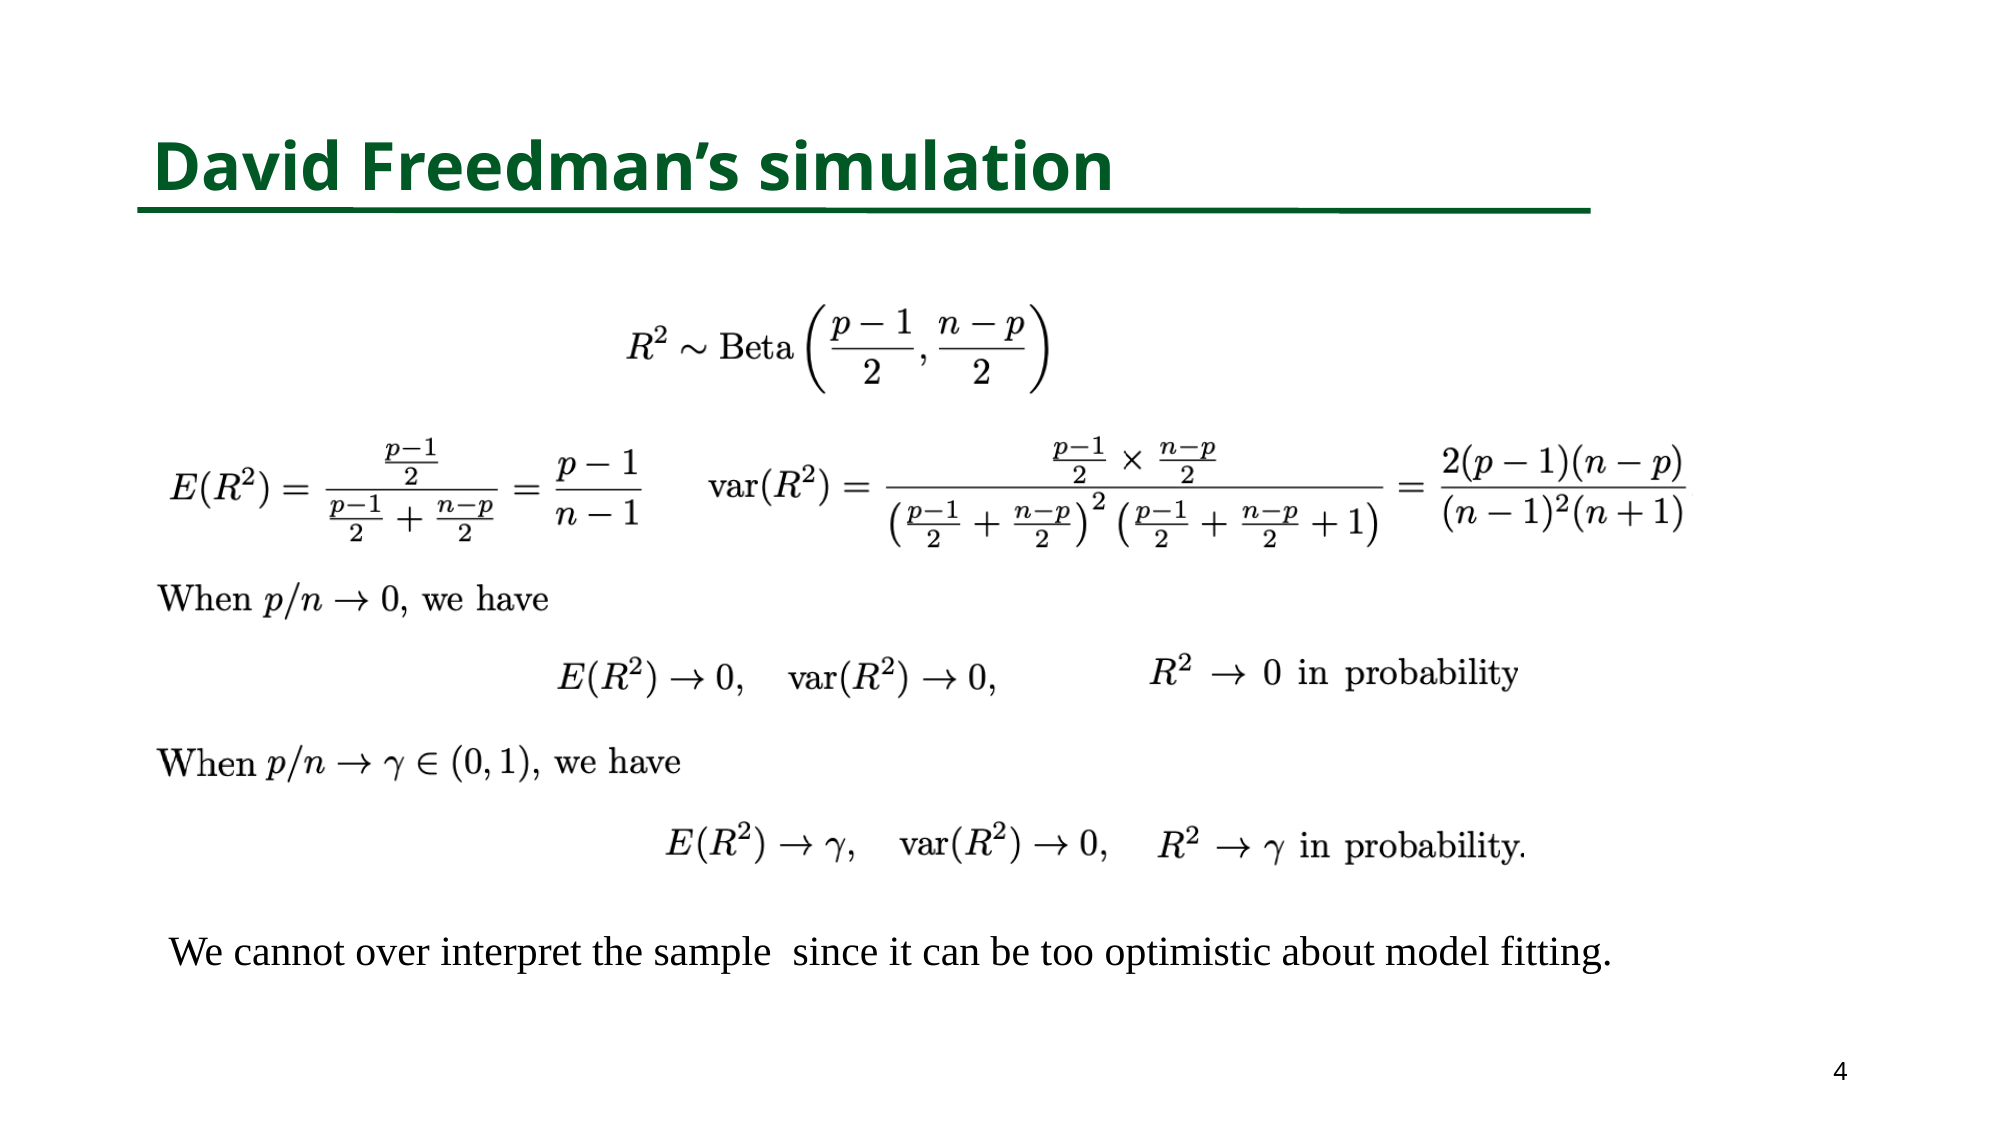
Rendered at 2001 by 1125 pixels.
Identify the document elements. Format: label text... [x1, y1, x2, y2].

title David Freedman’s simulation [137, 59, 1863, 278]
slide_number 4 [1412, 1042, 1863, 1103]
picture [597, 277, 1060, 411]
picture [139, 725, 1524, 886]
picture [137, 416, 1693, 715]
